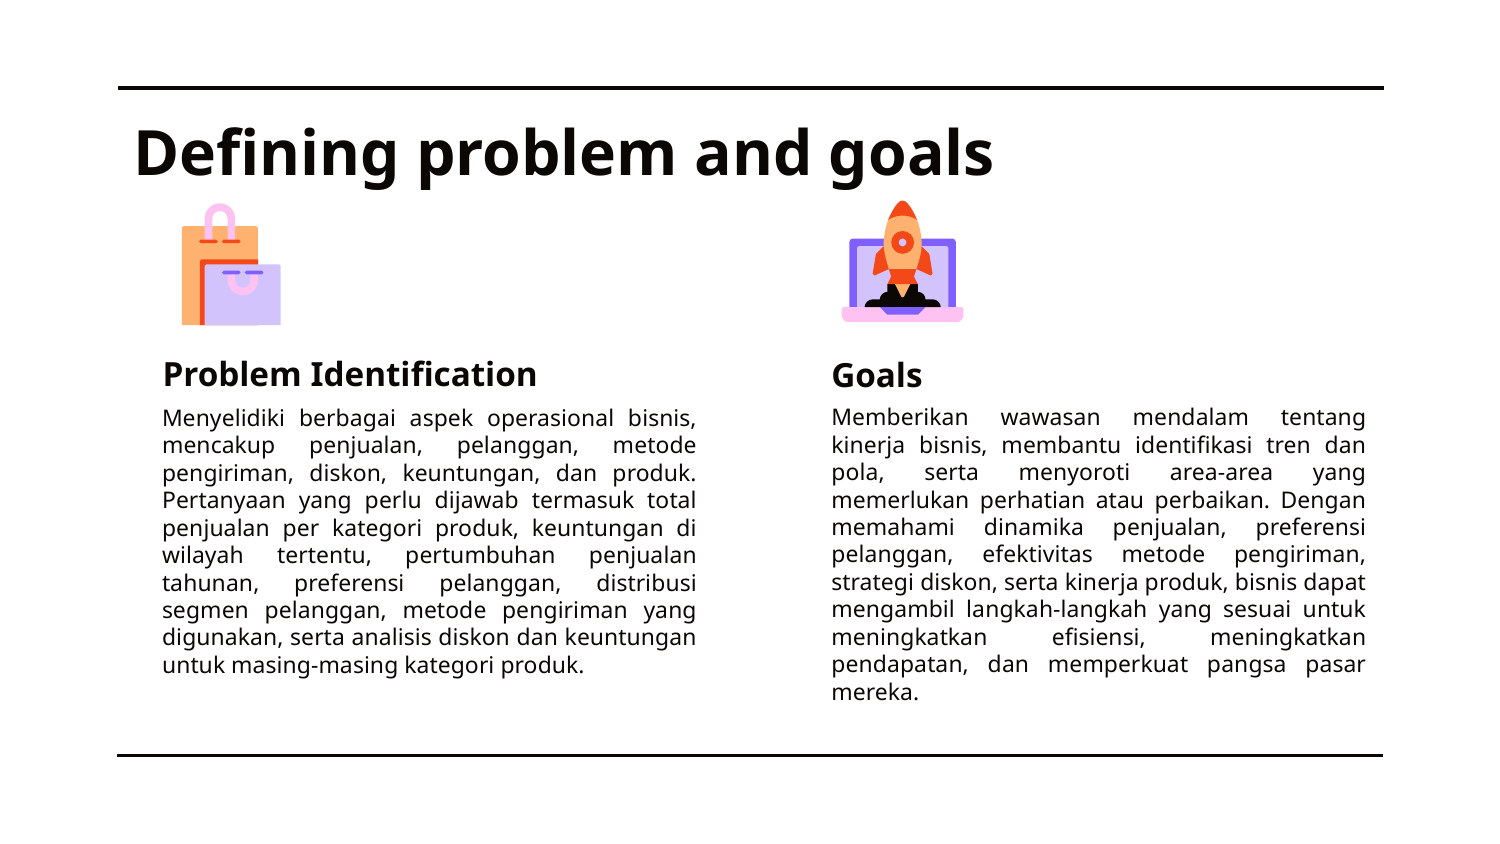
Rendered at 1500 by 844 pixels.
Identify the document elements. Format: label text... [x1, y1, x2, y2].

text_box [181, 203, 282, 326]
subtitle Memberikan wawasan mendalam tentang kinerja bisnis, membantu identifikasi tren dan pola, serta menyoroti area-area yang memerlukan perhatian atau perbaikan. Dengan memahami dinamika penjualan, preferensi pelanggan, efektivitas metode pengiriman, strategi diskon, serta kinerja produk, bisnis dapat mengambil langkah-langkah yang sesuai untuk meningkatkan efisiensi, meningkatkan pendapatan, dan memperkuat pangsa pasar mereka. [816, 387, 1382, 726]
subtitle Menyelidiki berbagai aspek operasional bisnis, mencakup penjualan, pelanggan, metode pengiriman, diskon, keuntungan, dan produk. Pertanyaan yang perlu dijawab termasuk total penjualan per kategori produk, keuntungan di wilayah tertentu, pertumbuhan penjualan tahunan, preferensi pelanggan, distribusi segmen pelanggan, metode pengiriman yang digunakan, serta analisis diskon dan keuntungan untuk masing-masing kategori produk. [147, 388, 713, 712]
title Defining problem and goals [118, 98, 1382, 192]
subtitle Problem Identification [147, 326, 611, 409]
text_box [841, 200, 964, 323]
text_box Goals [816, 326, 1280, 409]
